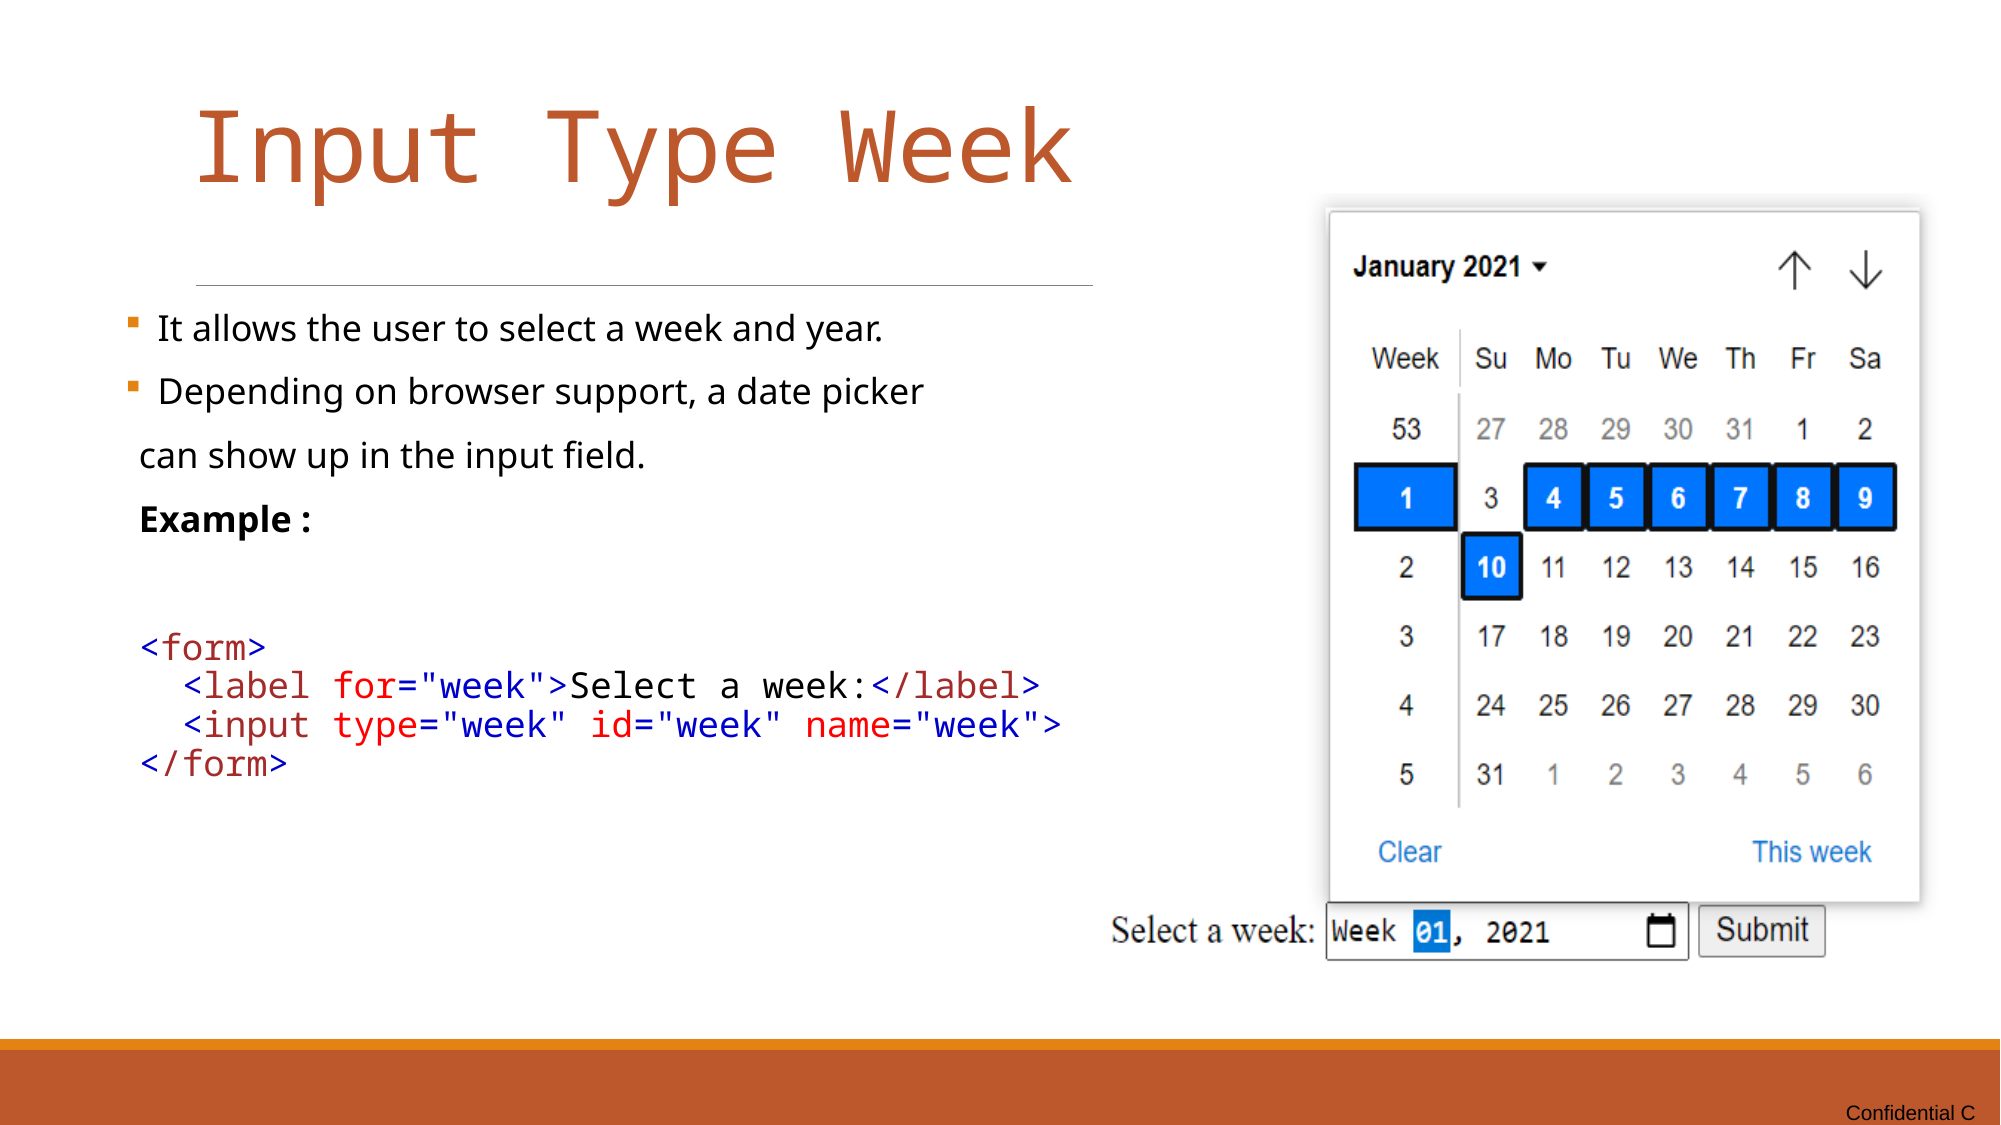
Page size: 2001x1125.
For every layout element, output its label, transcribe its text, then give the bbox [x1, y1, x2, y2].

picture [1093, 192, 1979, 995]
title Input Type Week [174, 92, 1825, 302]
list It allows the user to select a week and year. Depending on browser support, a date picker can show up in the input field. Example : <form> <label for="week">Select a week:</label> <input type="week" id="week" name="week"> </form> [125, 302, 1090, 963]
